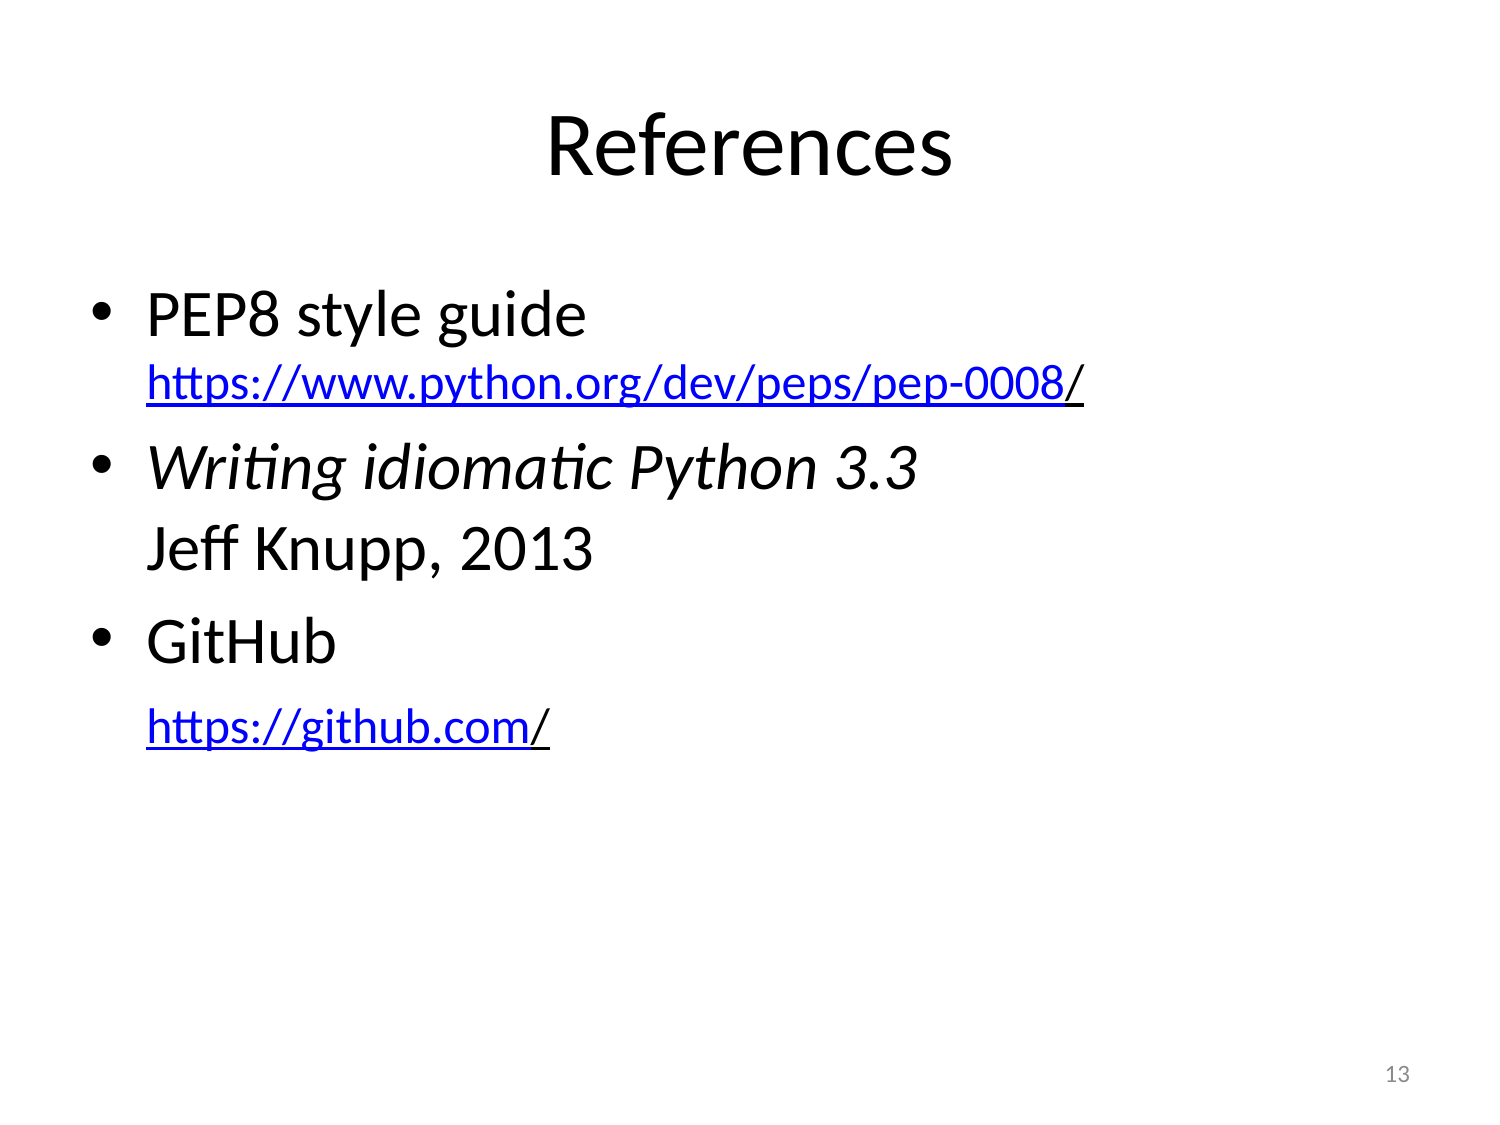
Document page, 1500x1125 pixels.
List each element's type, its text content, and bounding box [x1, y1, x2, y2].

title References [75, 45, 1425, 233]
list PEP8 style guide https://www.python.org/dev/peps/pep-0008/ Writing idiomatic Python 3.3 Jeff Knupp, 2013 GitHub https://github.com/ [75, 262, 1425, 1005]
slide_number 13 [1074, 1042, 1425, 1103]
